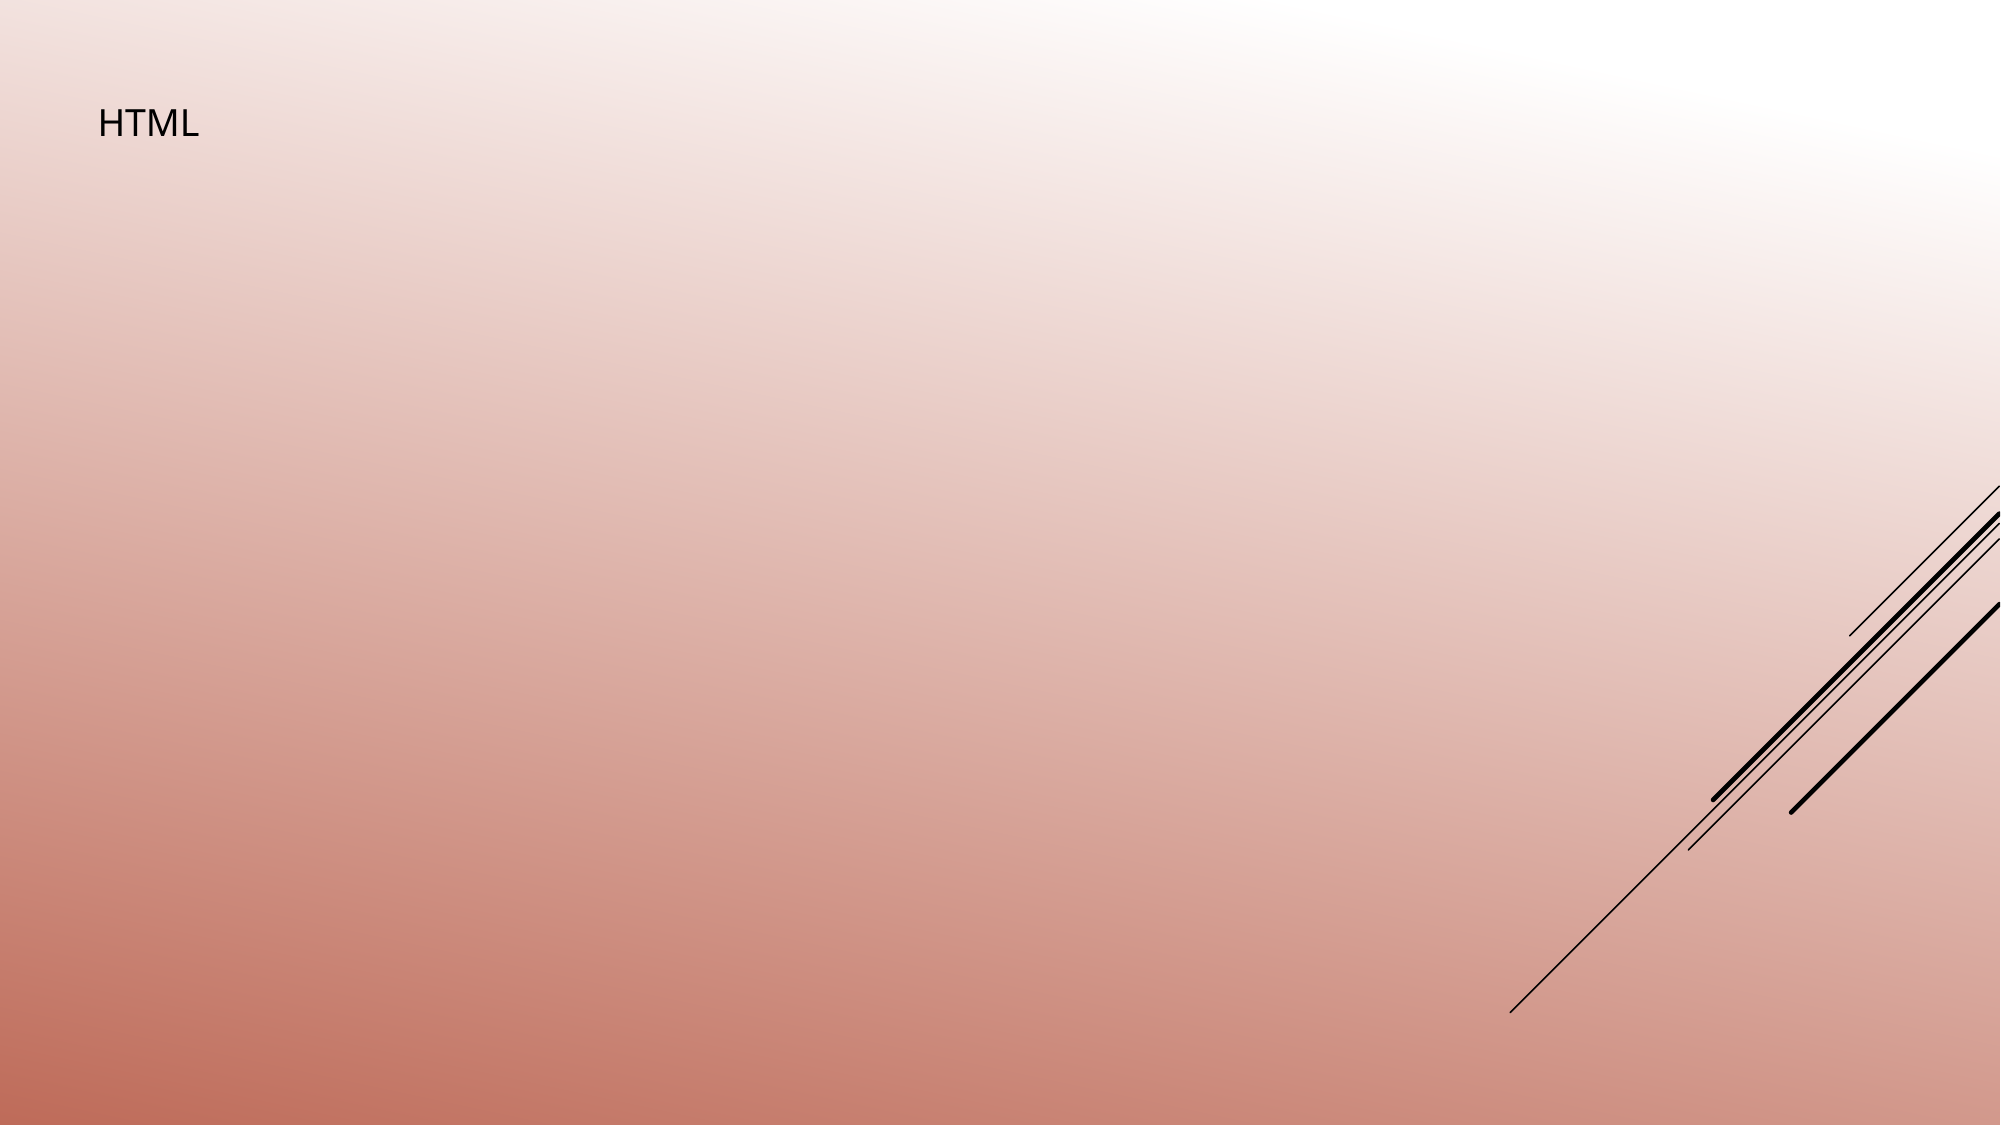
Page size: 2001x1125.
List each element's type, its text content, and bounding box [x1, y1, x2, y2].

text_box HTML [82, 91, 215, 151]
